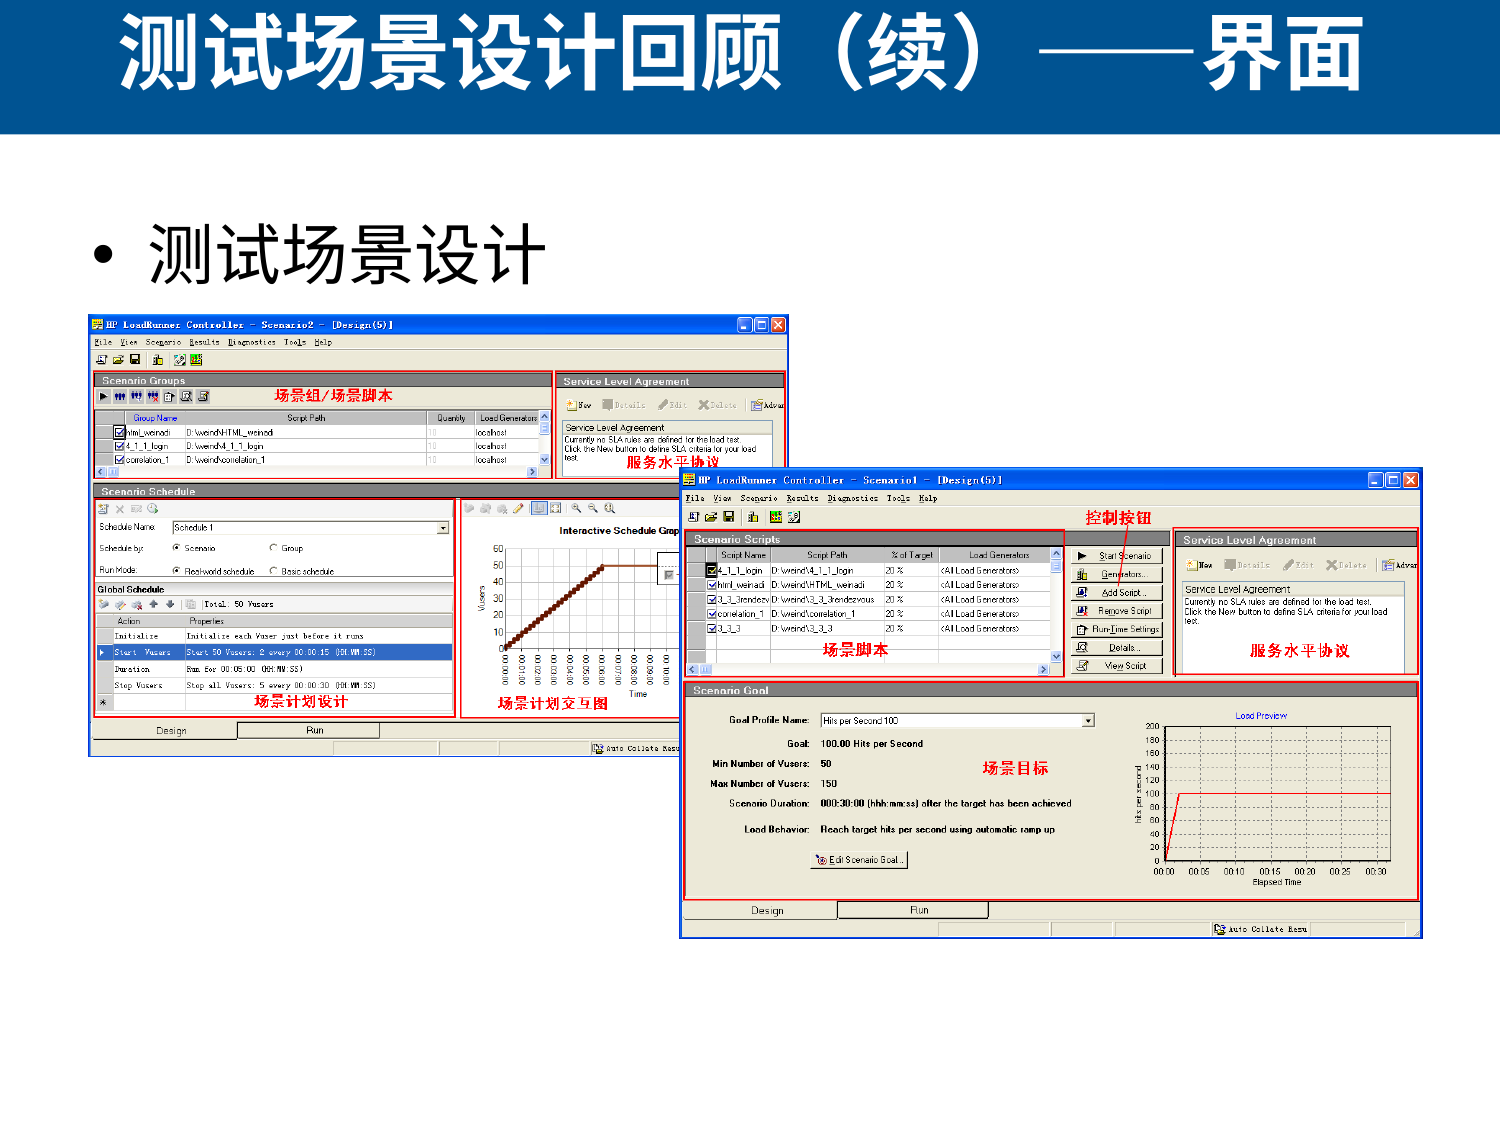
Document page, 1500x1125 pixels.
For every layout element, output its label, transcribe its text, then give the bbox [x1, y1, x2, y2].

picture [88, 314, 1423, 939]
list 测试场景设计 [76, 205, 1427, 948]
title 测试场景设计回顾（续）——界面 [2, 0, 1483, 135]
